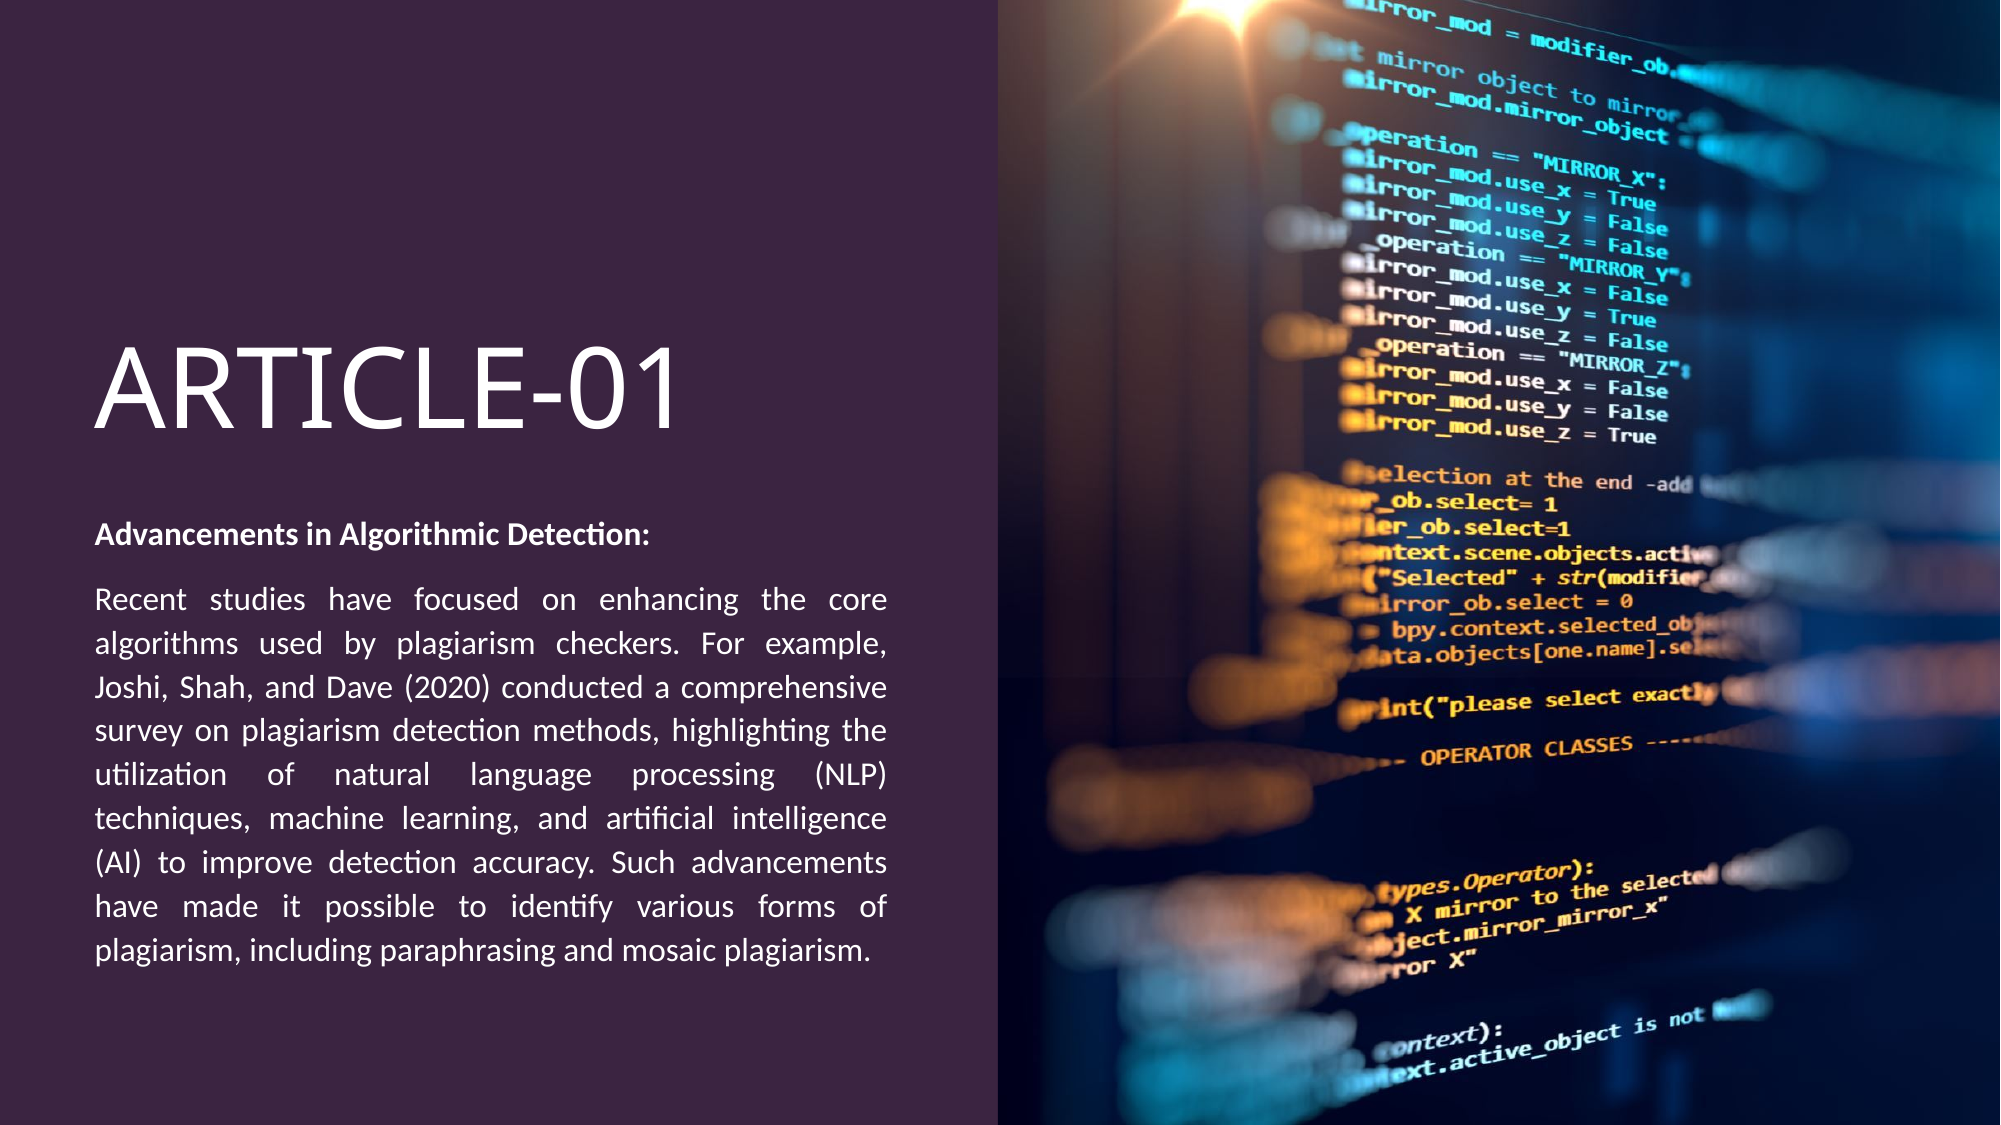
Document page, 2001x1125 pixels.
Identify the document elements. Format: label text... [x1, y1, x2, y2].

text_box [0, 0, 997, 1125]
list Advancements in Algorithmic Detection: Recent studies have focused on enhancing the core algorithms used by plagiarism checkers. For example, Joshi, Shah, and Dave (2020) conducted a comprehensive survey on plagiarism detection methods, highlighting the utilization of natural language processing (NLP) techniques, machine learning, and artificial intelligence (AI) to improve detection accuracy. Such advancements have made it possible to identify various forms of plagiarism, including paraphrasing and mosaic plagiarism. [79, 501, 904, 1014]
picture [1680, 69, 1697, 78]
picture [997, 0, 2000, 1125]
title ARTICLE-01 [79, 59, 904, 459]
